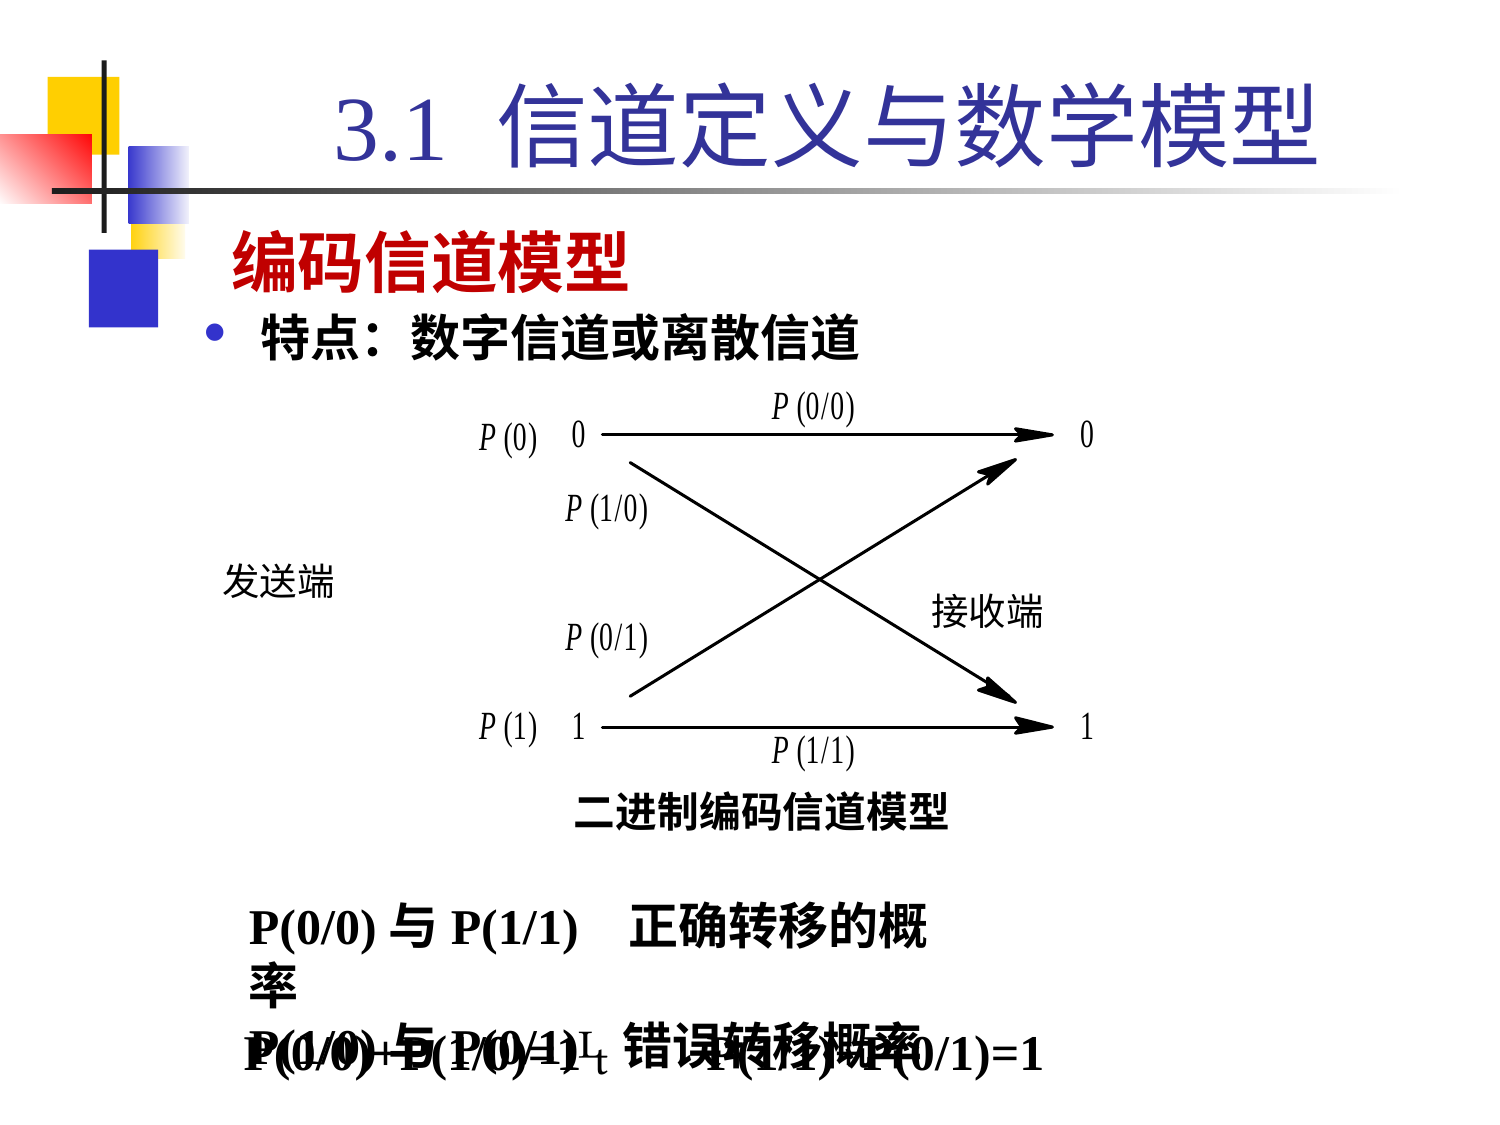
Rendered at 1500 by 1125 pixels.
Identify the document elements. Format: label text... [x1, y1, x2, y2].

title 3.1 信道定义与数学模型 [188, 34, 1468, 187]
text_box 二进制编码信道模型 [369, 778, 1154, 859]
text_box 发送端 [207, 550, 350, 611]
text_box P(0/0)+P(1/0)=1 P(1/1)+P(0/1)=1 [216, 1012, 1367, 1088]
text_box P(0/0)与P(1/1) 正确转移的概率 P(1/0)与P(0/1)错误转移概率 [234, 887, 985, 1012]
text_box 编码信道模型 [216, 213, 1003, 308]
list 特点：数字信道或离散信道 [188, 299, 1263, 388]
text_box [441, 366, 1139, 795]
